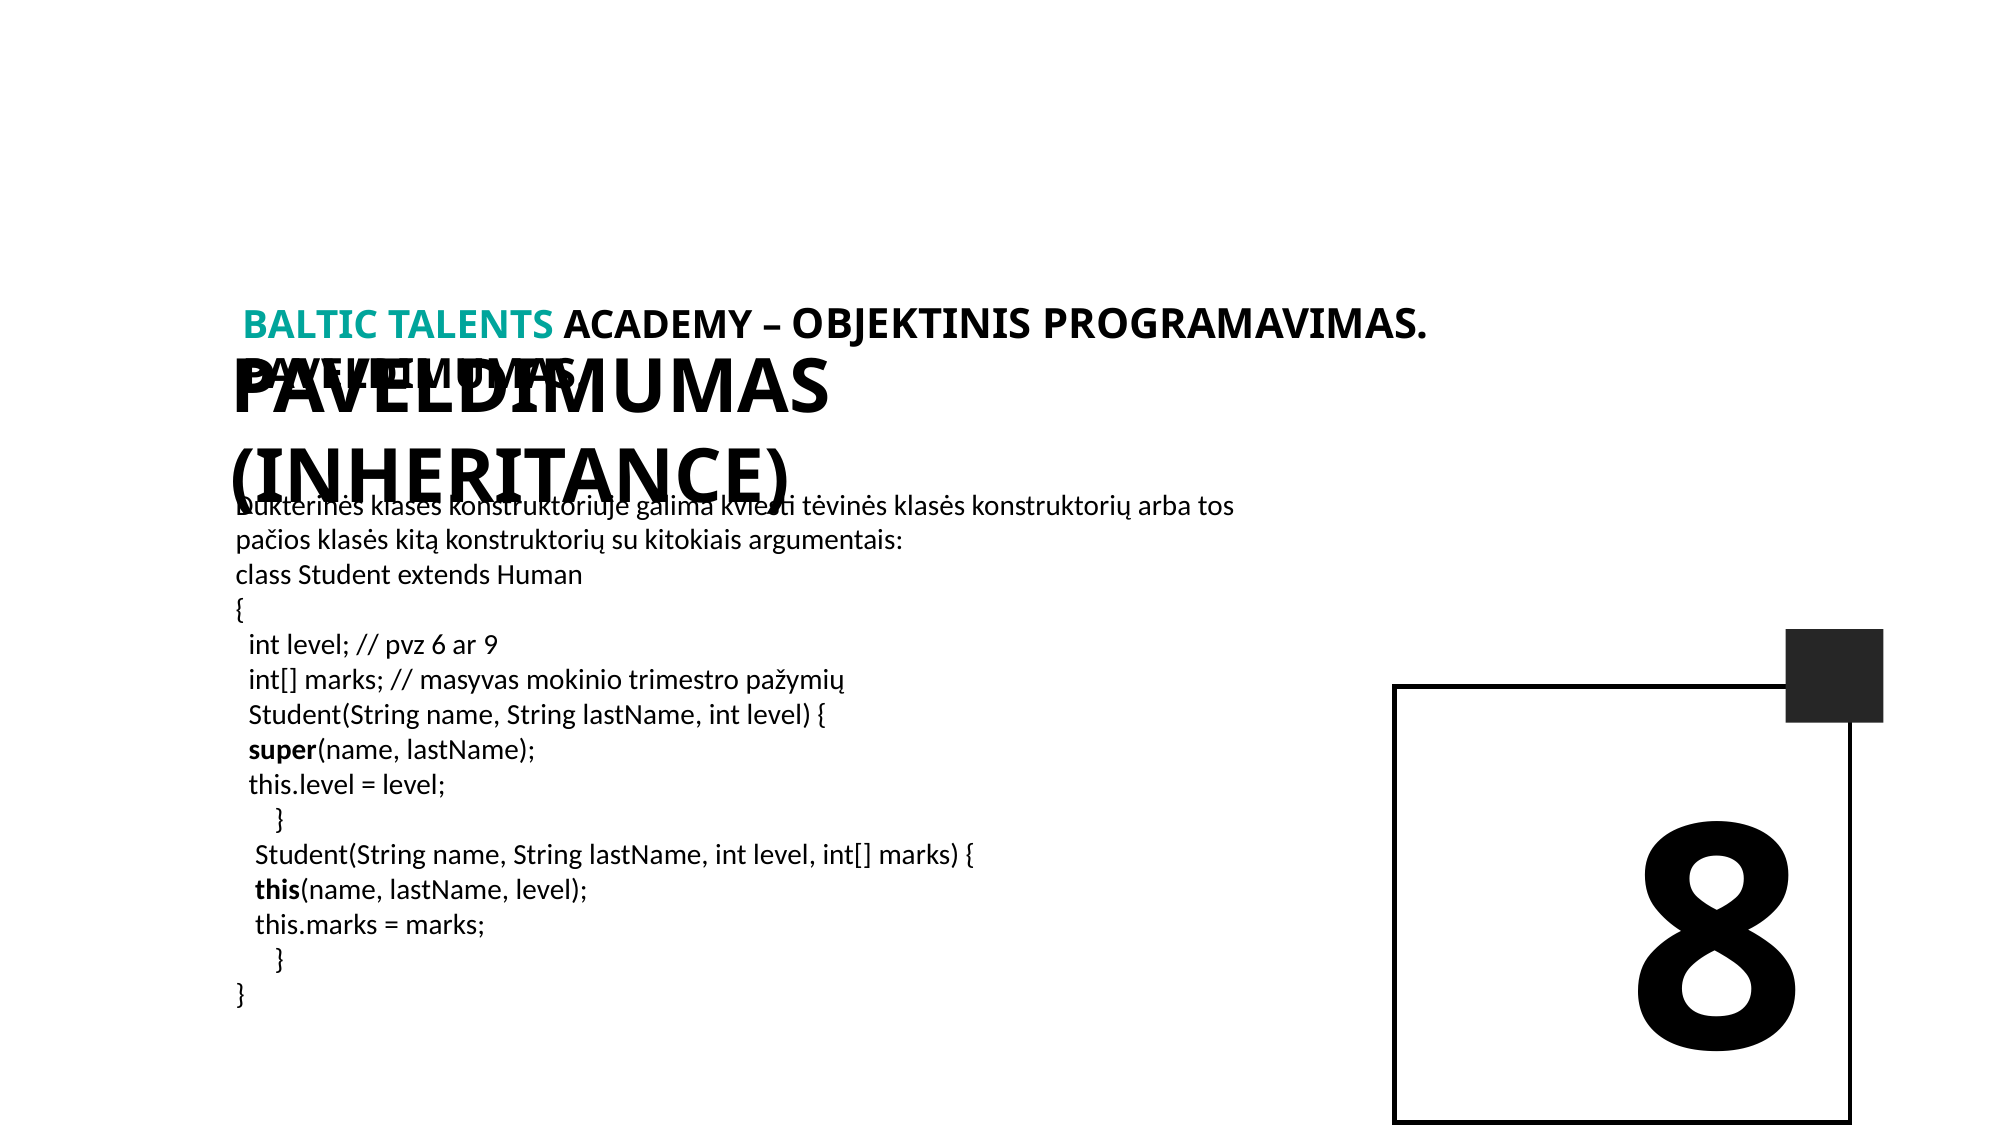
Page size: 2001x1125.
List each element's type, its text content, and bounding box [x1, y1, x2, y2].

text_box Dukterinės klasės konstruktoriuje galima kviesti tėvinės klasės konstruktorių arba tos pačios klasės kitą konstruktorių su kitokiais argumentais: class Student extends Human { int level; // pvz 6 ar 9 int[] marks; // masyvas mokinio trimestro pažymių Student(String name, String lastName, int level) { super(name, lastName); this.level = level; } Student(String name, String lastName, int level, int[] marks) { this(name, lastName, level); this.marks = marks; } } [225, 546, 1274, 1016]
text_box 8 [1254, 729, 1817, 1125]
text_box PAVELDIMUMAS (INHERITANCE) [209, 327, 1288, 546]
text_box [1784, 628, 1884, 724]
text_box [1393, 685, 1851, 1124]
text_box BALTIc TALENTs AcADEMy – Objektinis programavimas. Paveldimumas. [222, 286, 1703, 505]
